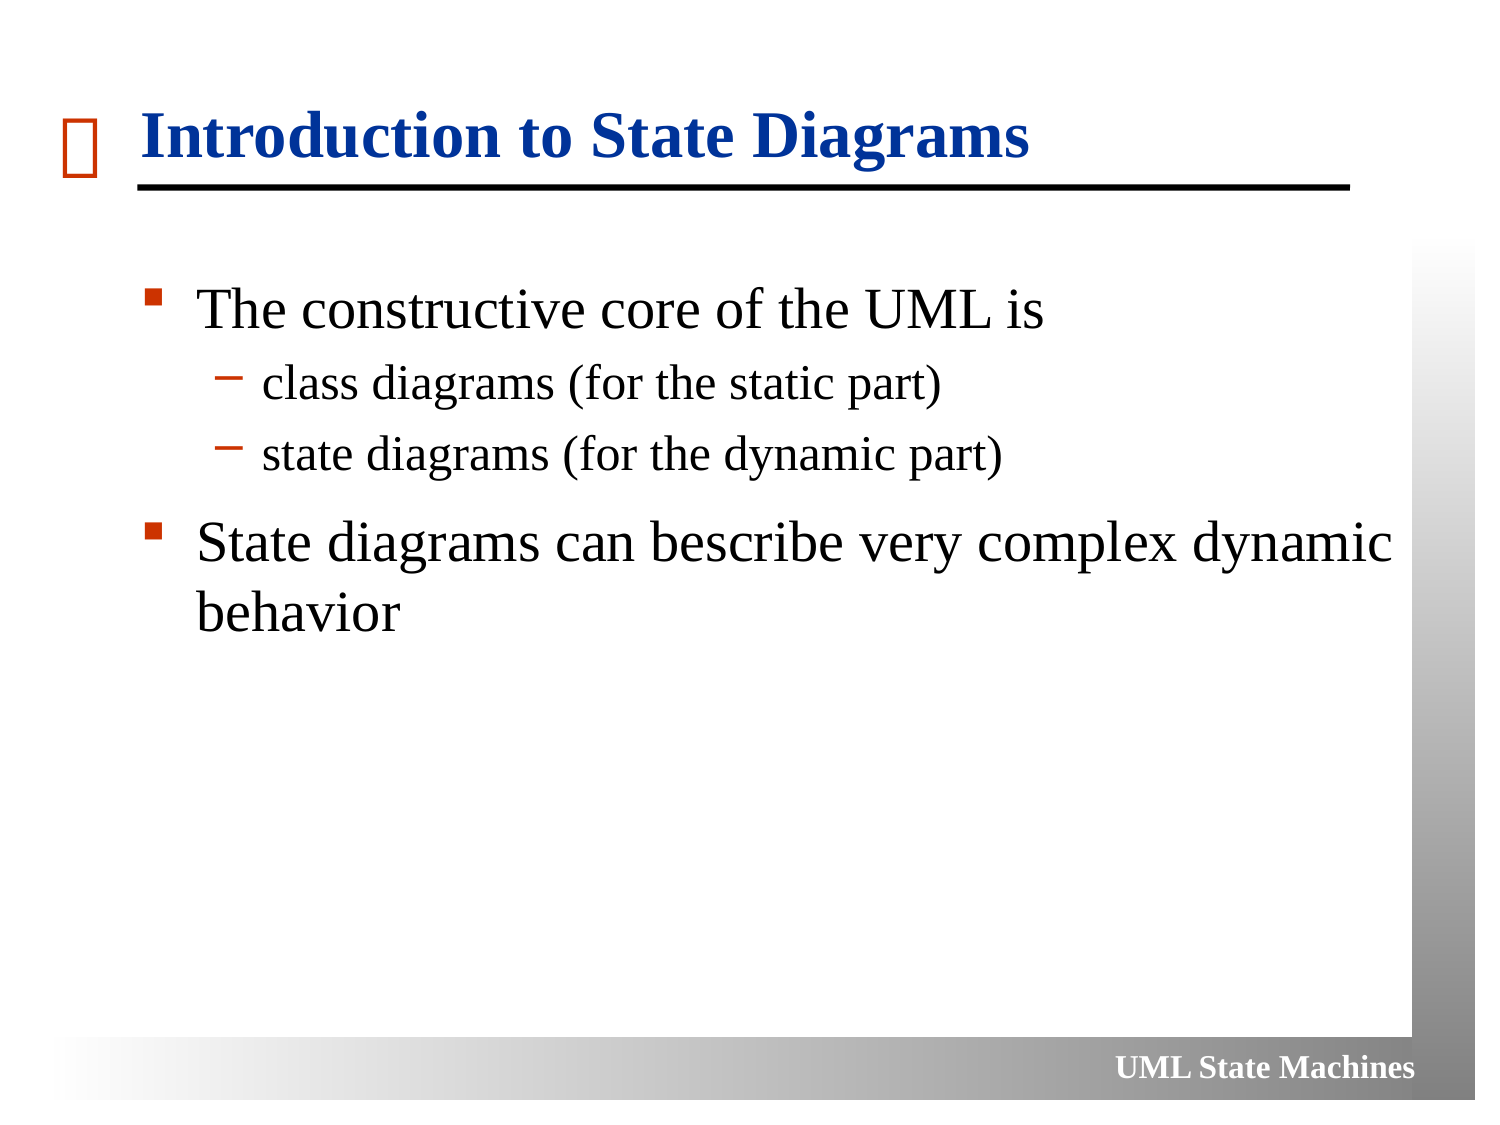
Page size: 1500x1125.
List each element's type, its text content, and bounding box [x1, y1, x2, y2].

title Introduction to State Diagrams [125, 37, 1388, 225]
list The constructive core of the UML is class diagrams (for the static part) state diagrams (for the dynamic part) State diagrams can bescribe very complex dynamic behavior [125, 262, 1413, 938]
